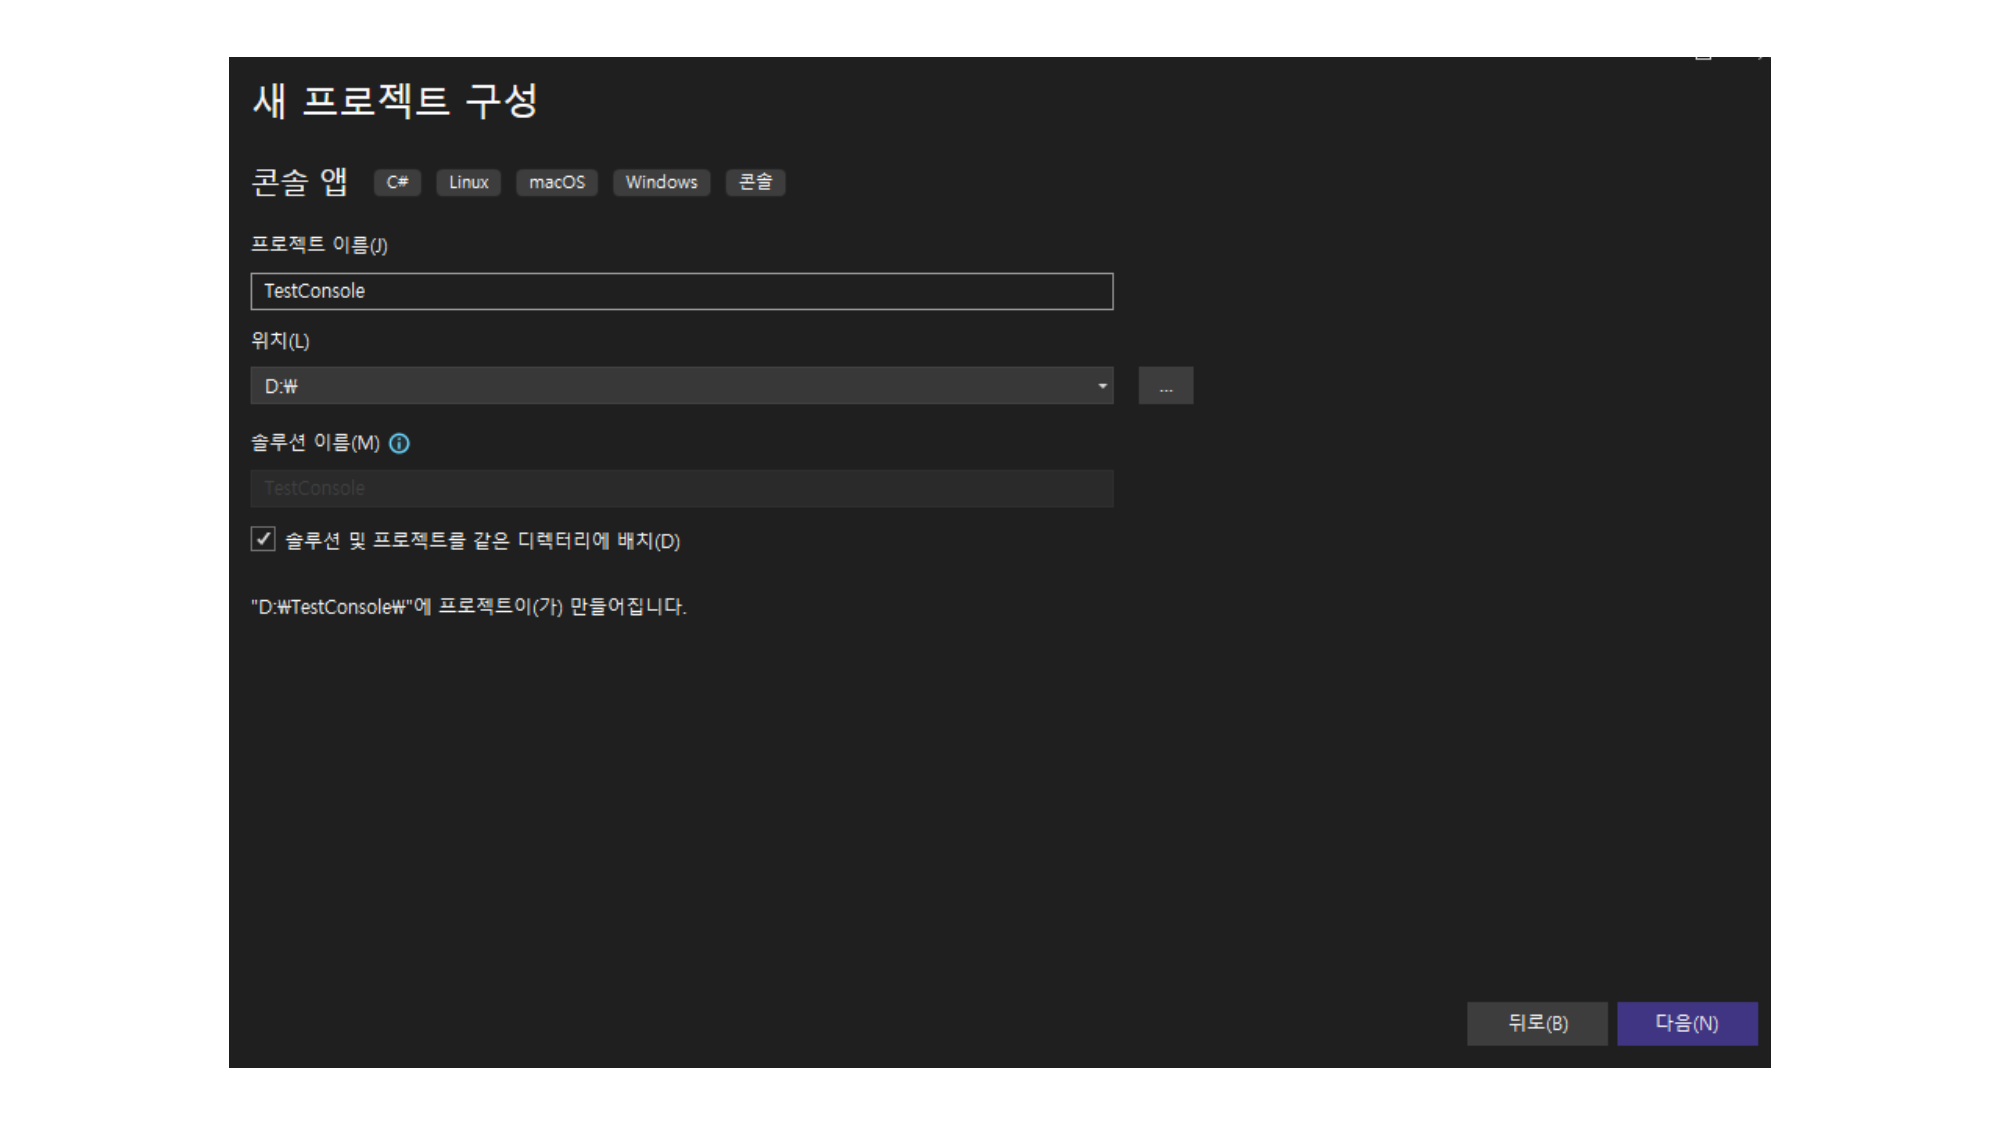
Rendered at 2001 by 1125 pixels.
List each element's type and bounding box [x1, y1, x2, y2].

picture [229, 57, 1771, 1068]
